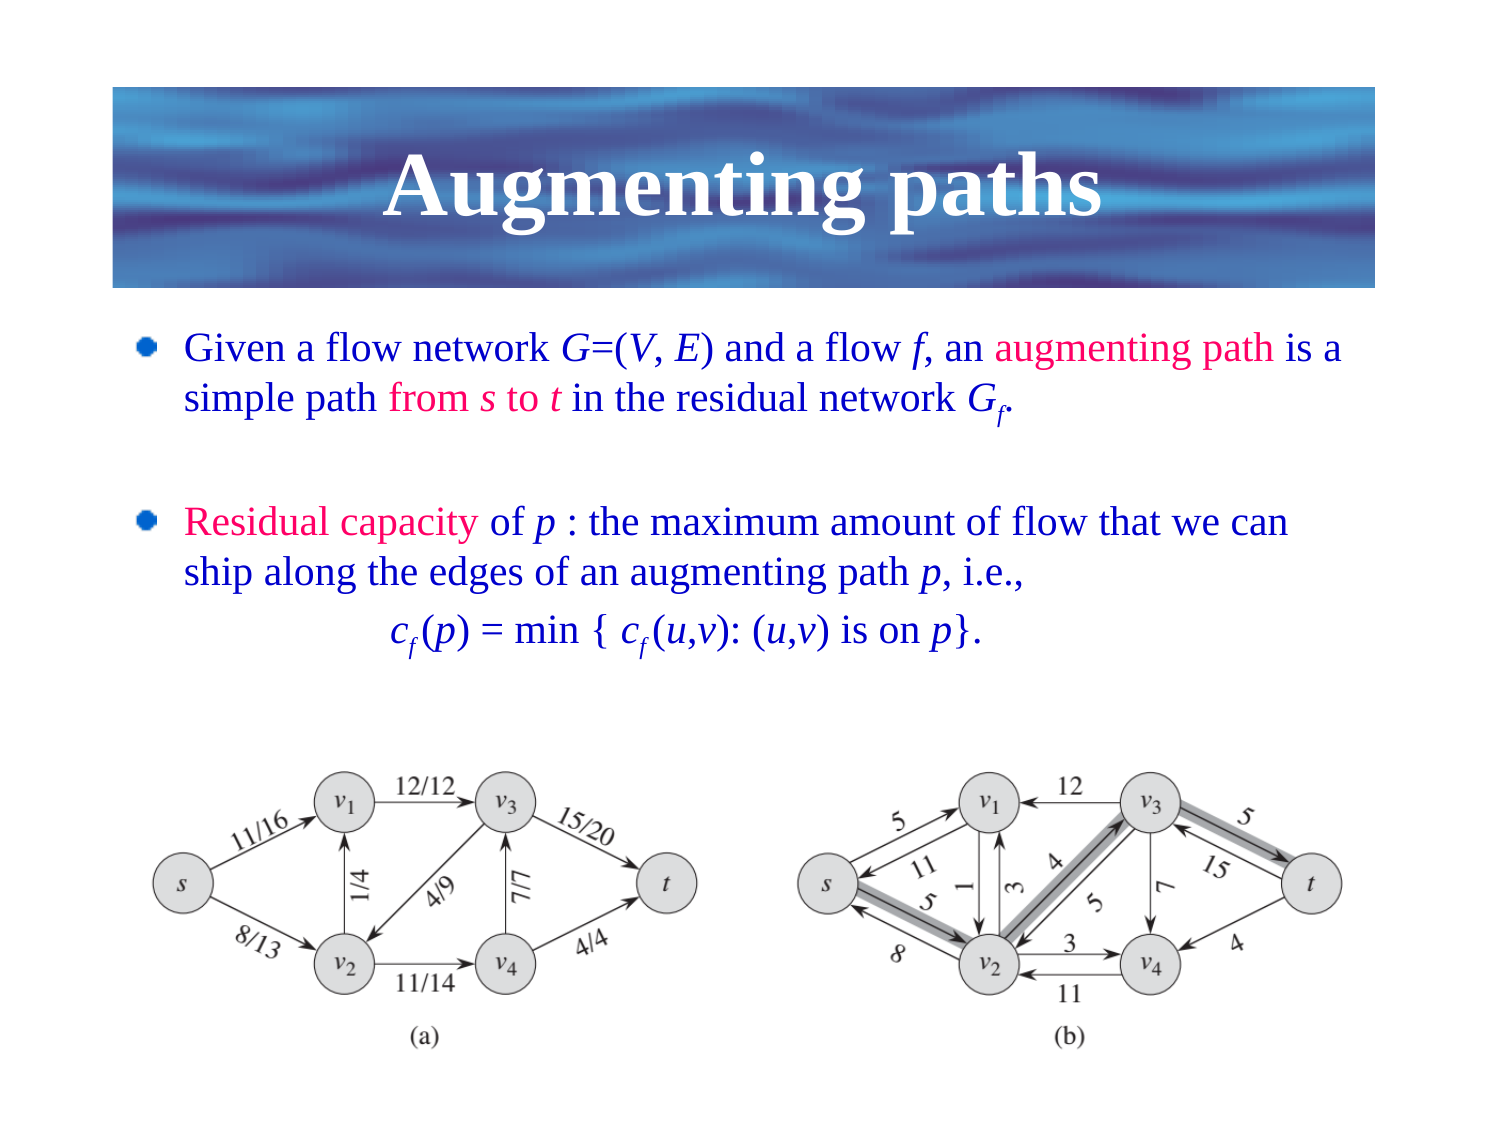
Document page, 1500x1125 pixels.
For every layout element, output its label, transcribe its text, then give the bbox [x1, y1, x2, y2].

title Augmenting paths [112, 87, 1375, 288]
list Given a flow network G=(V, E) and a flow f, an augmenting path is a simple path from s to t in the residual network Gf. Residual capacity of p : the maximum amount of flow that we can ship along the edges of an augmenting path p, i.e., cf (p) = min { cf (u,v): (u,v) is on p}. [112, 312, 1363, 738]
picture [107, 739, 1392, 1058]
picture [127, 330, 157, 360]
picture [127, 503, 157, 534]
